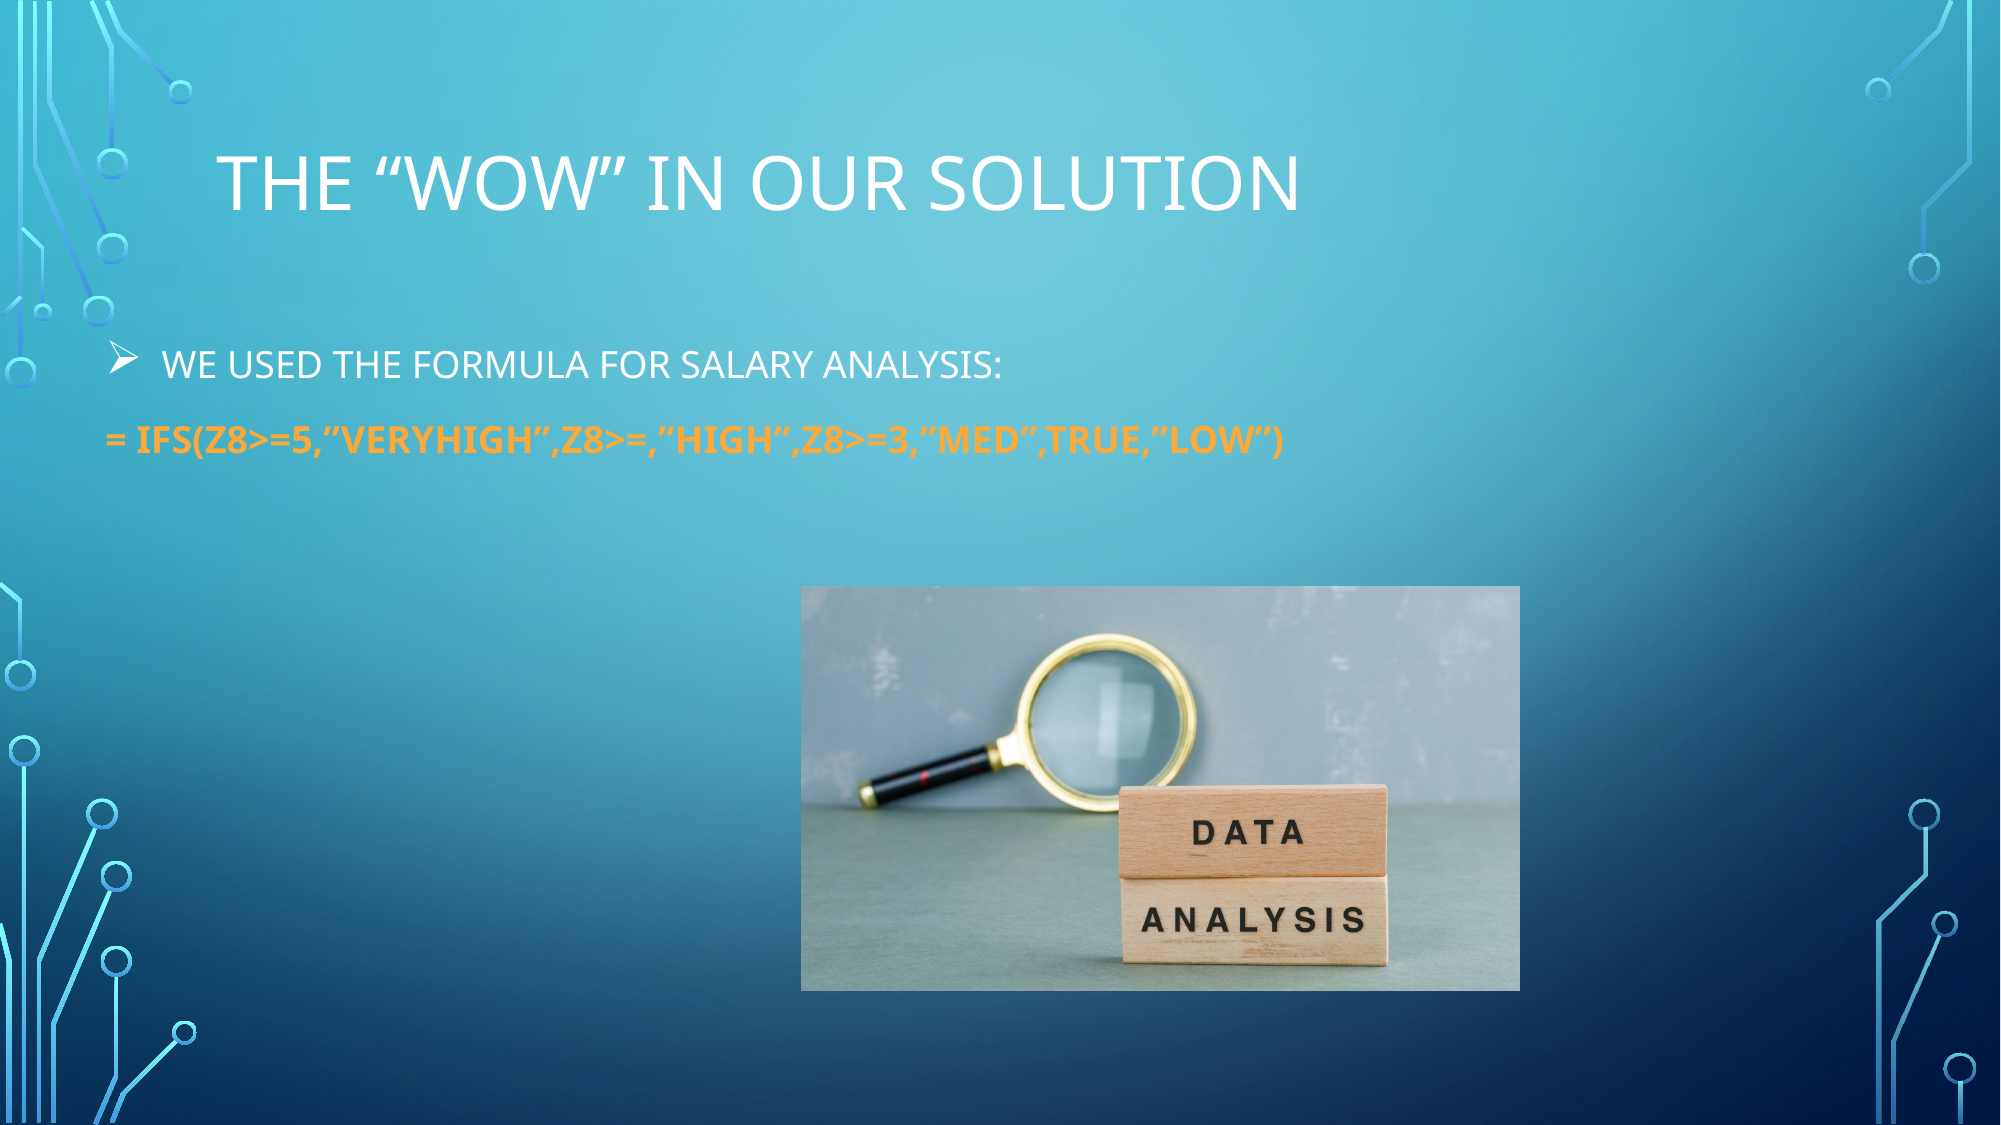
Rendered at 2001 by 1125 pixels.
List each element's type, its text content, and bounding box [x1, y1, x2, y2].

title The “WOW” in our solution [201, 134, 1799, 324]
picture [801, 586, 1520, 991]
list We used the formula for salary analysis: = IFS(Z8>=5,”VERYHIGH”,Z8>=,”HIGH”,Z8>=3,”MED”,TRUE,”LOW”) [90, 324, 1949, 925]
